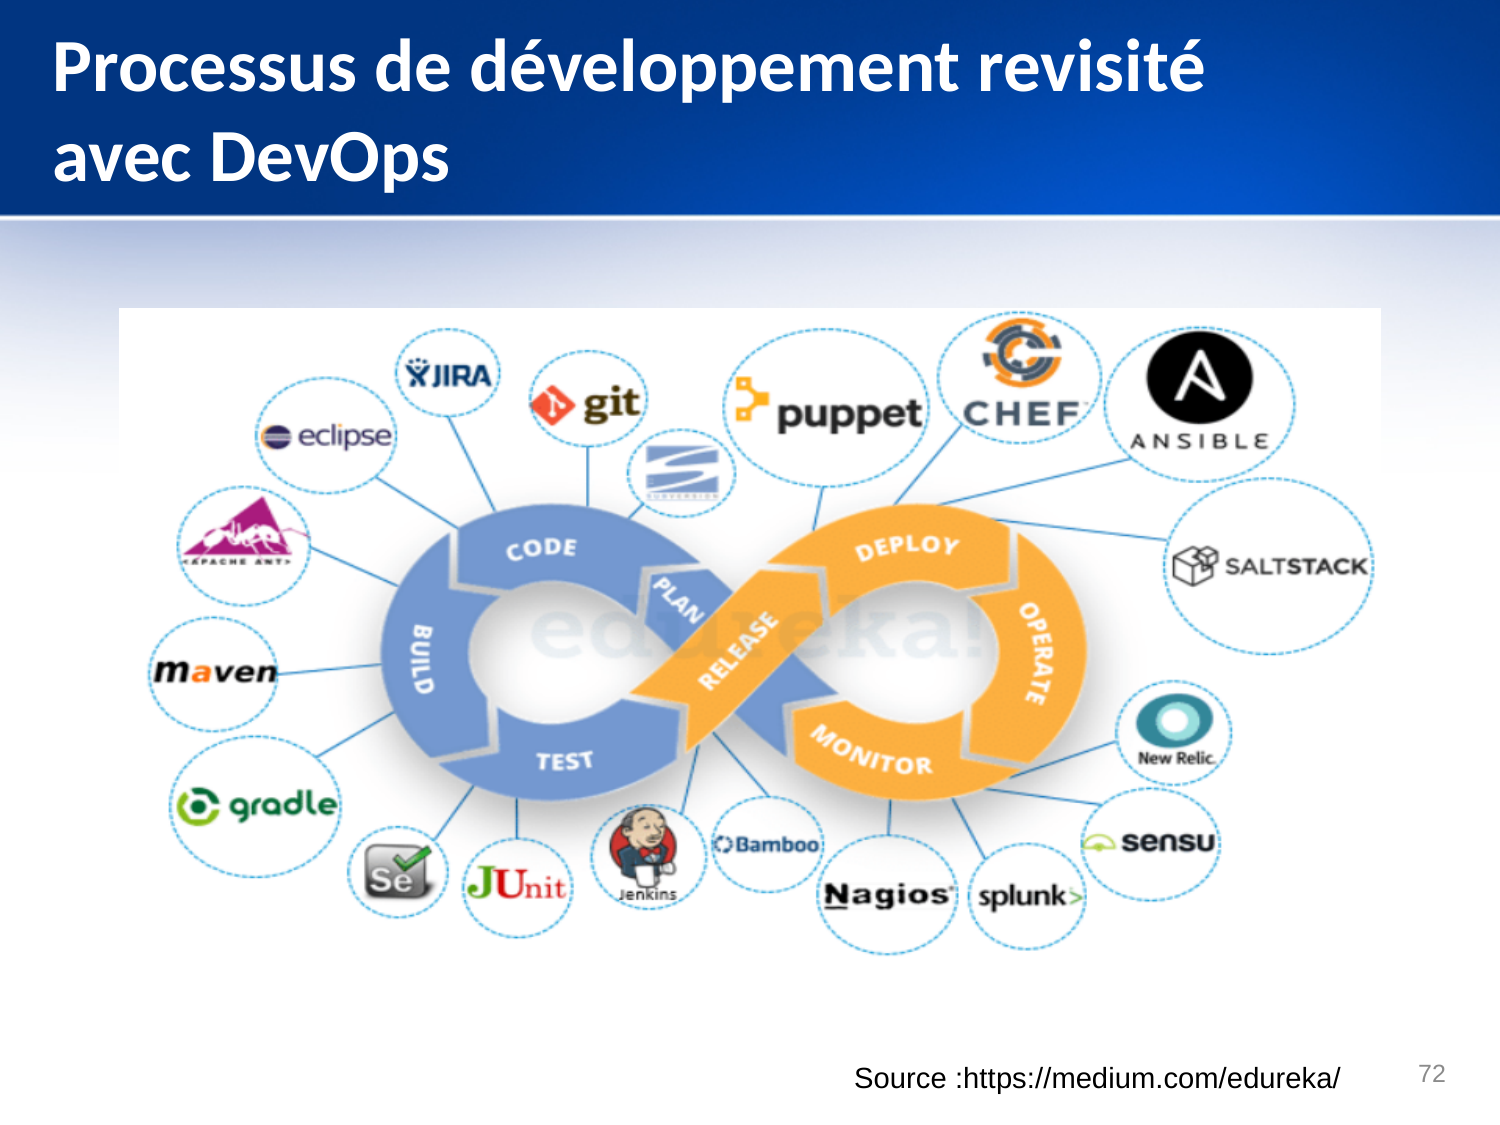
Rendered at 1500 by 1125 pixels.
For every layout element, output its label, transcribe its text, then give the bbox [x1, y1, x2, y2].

slide_number 72 [1111, 1042, 1462, 1103]
title Processus de développement revisité avec DevOps [37, 12, 1225, 200]
text_box Source :https://medium.com/edureka/ [839, 1052, 1383, 1102]
picture [0, 0, 1500, 1125]
